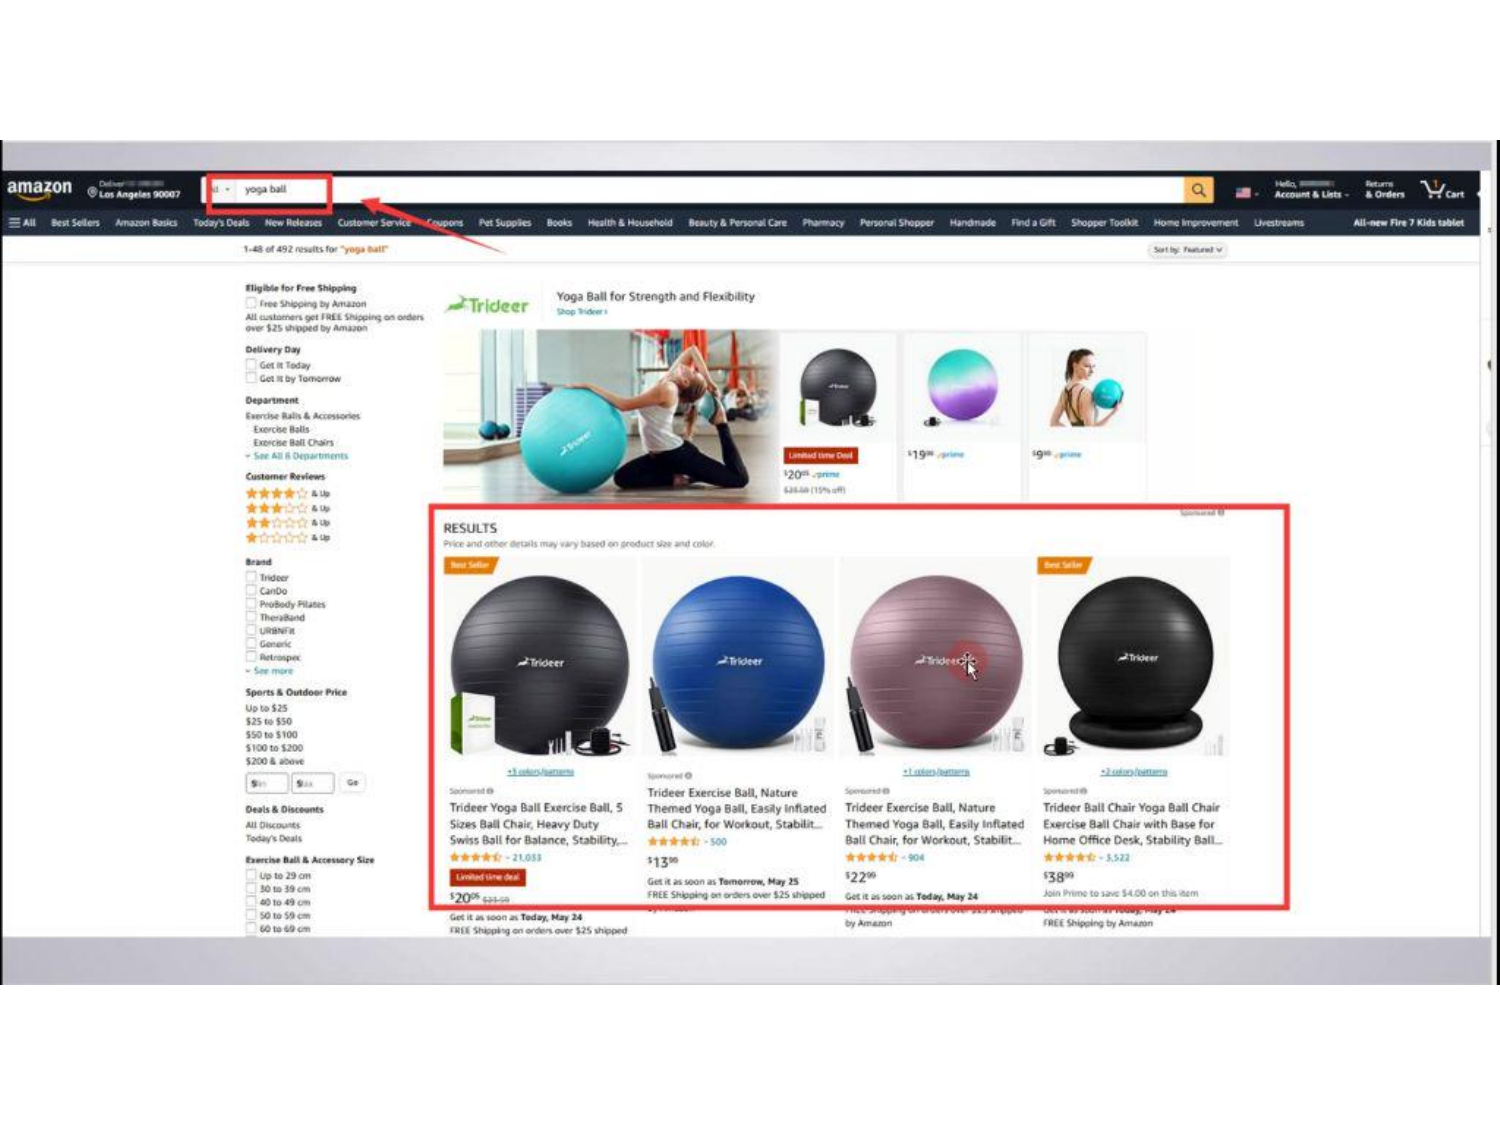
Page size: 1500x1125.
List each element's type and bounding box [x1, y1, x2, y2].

picture [0, 140, 1500, 985]
